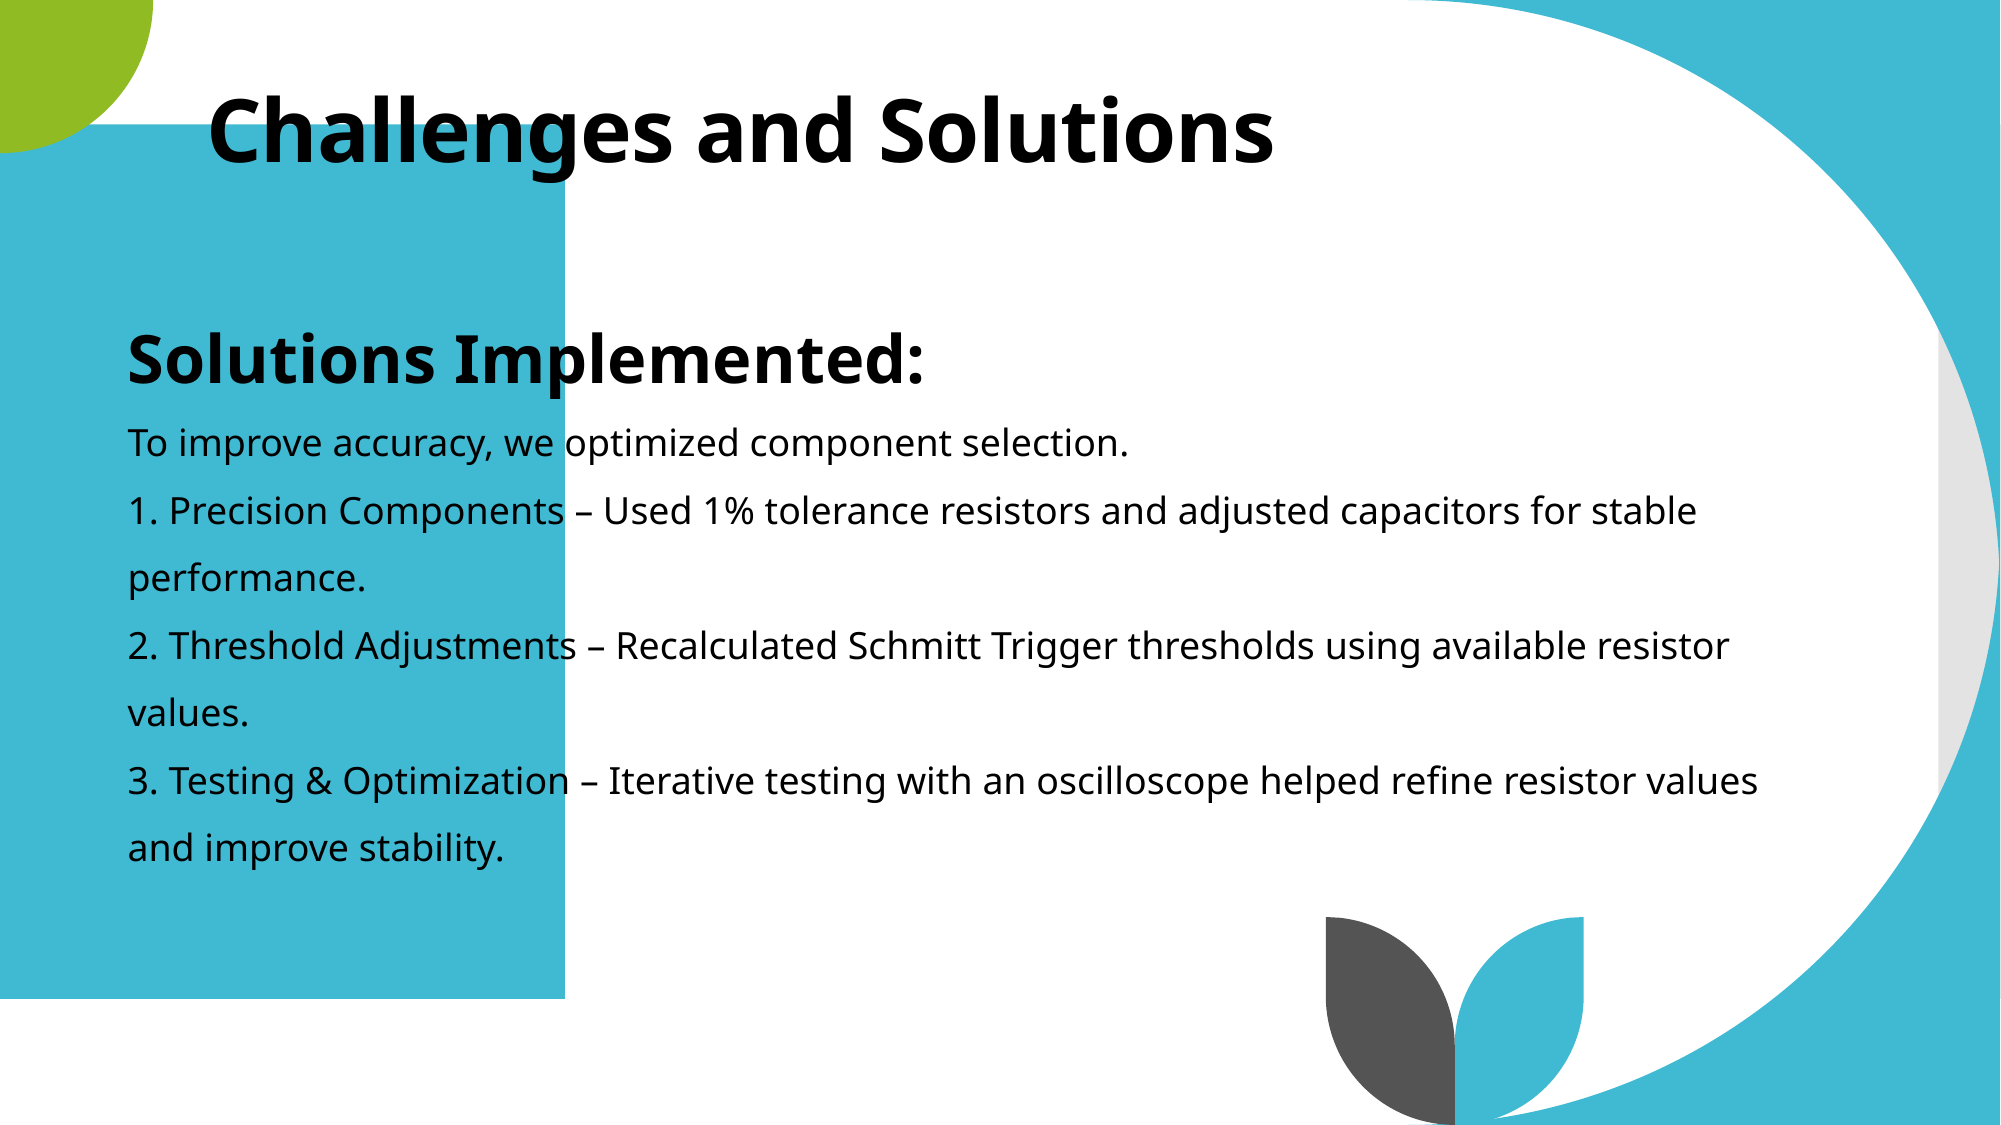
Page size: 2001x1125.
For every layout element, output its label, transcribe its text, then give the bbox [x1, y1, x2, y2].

title Challenges and Solutions [191, 22, 1767, 269]
text_box Solutions Implemented: To improve accuracy, we optimized component selection. 1. Precision Components – Used 1% tolerance resistors and adjusted capacitors for stable performance. 2. Threshold Adjustments – Recalculated Schmitt Trigger thresholds using available resistor values. 3. Testing & Optimization – Iterative testing with an oscilloscope helped refine resistor values and improve stability. [112, 269, 1785, 877]
